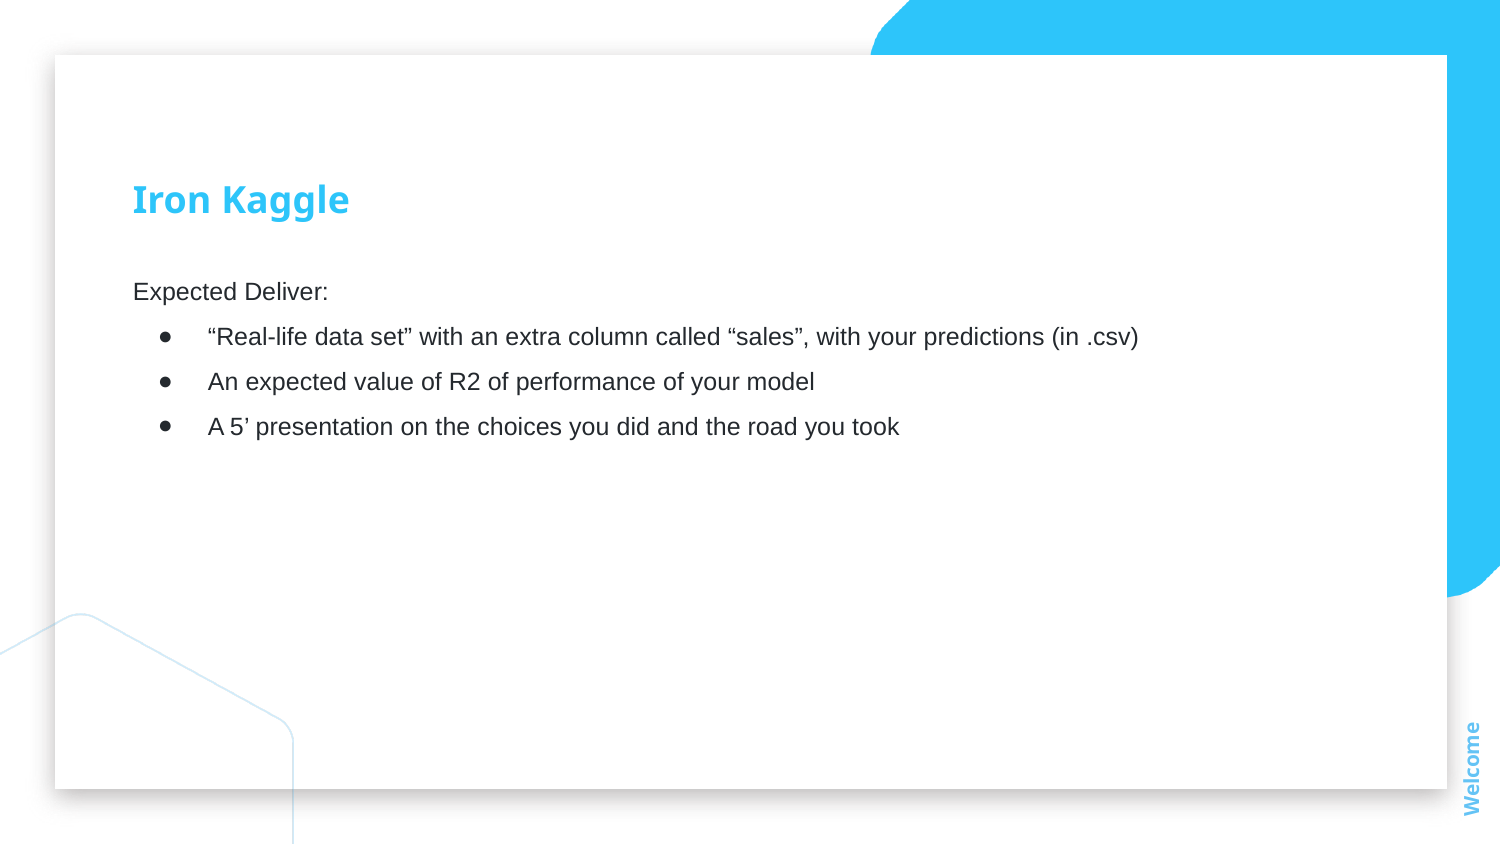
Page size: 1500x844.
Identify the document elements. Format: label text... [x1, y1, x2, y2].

picture [0, 0, 1500, 844]
text_box Welcome [1444, 580, 1497, 820]
text_box Iron Kaggle Expected Deliver: “Real-life data set” with an extra column called “sales”, with your predictions (in .csv) An expected value of R2 of performance of your model A 5’ presentation on the choices you did and the road you took [117, 138, 1383, 729]
